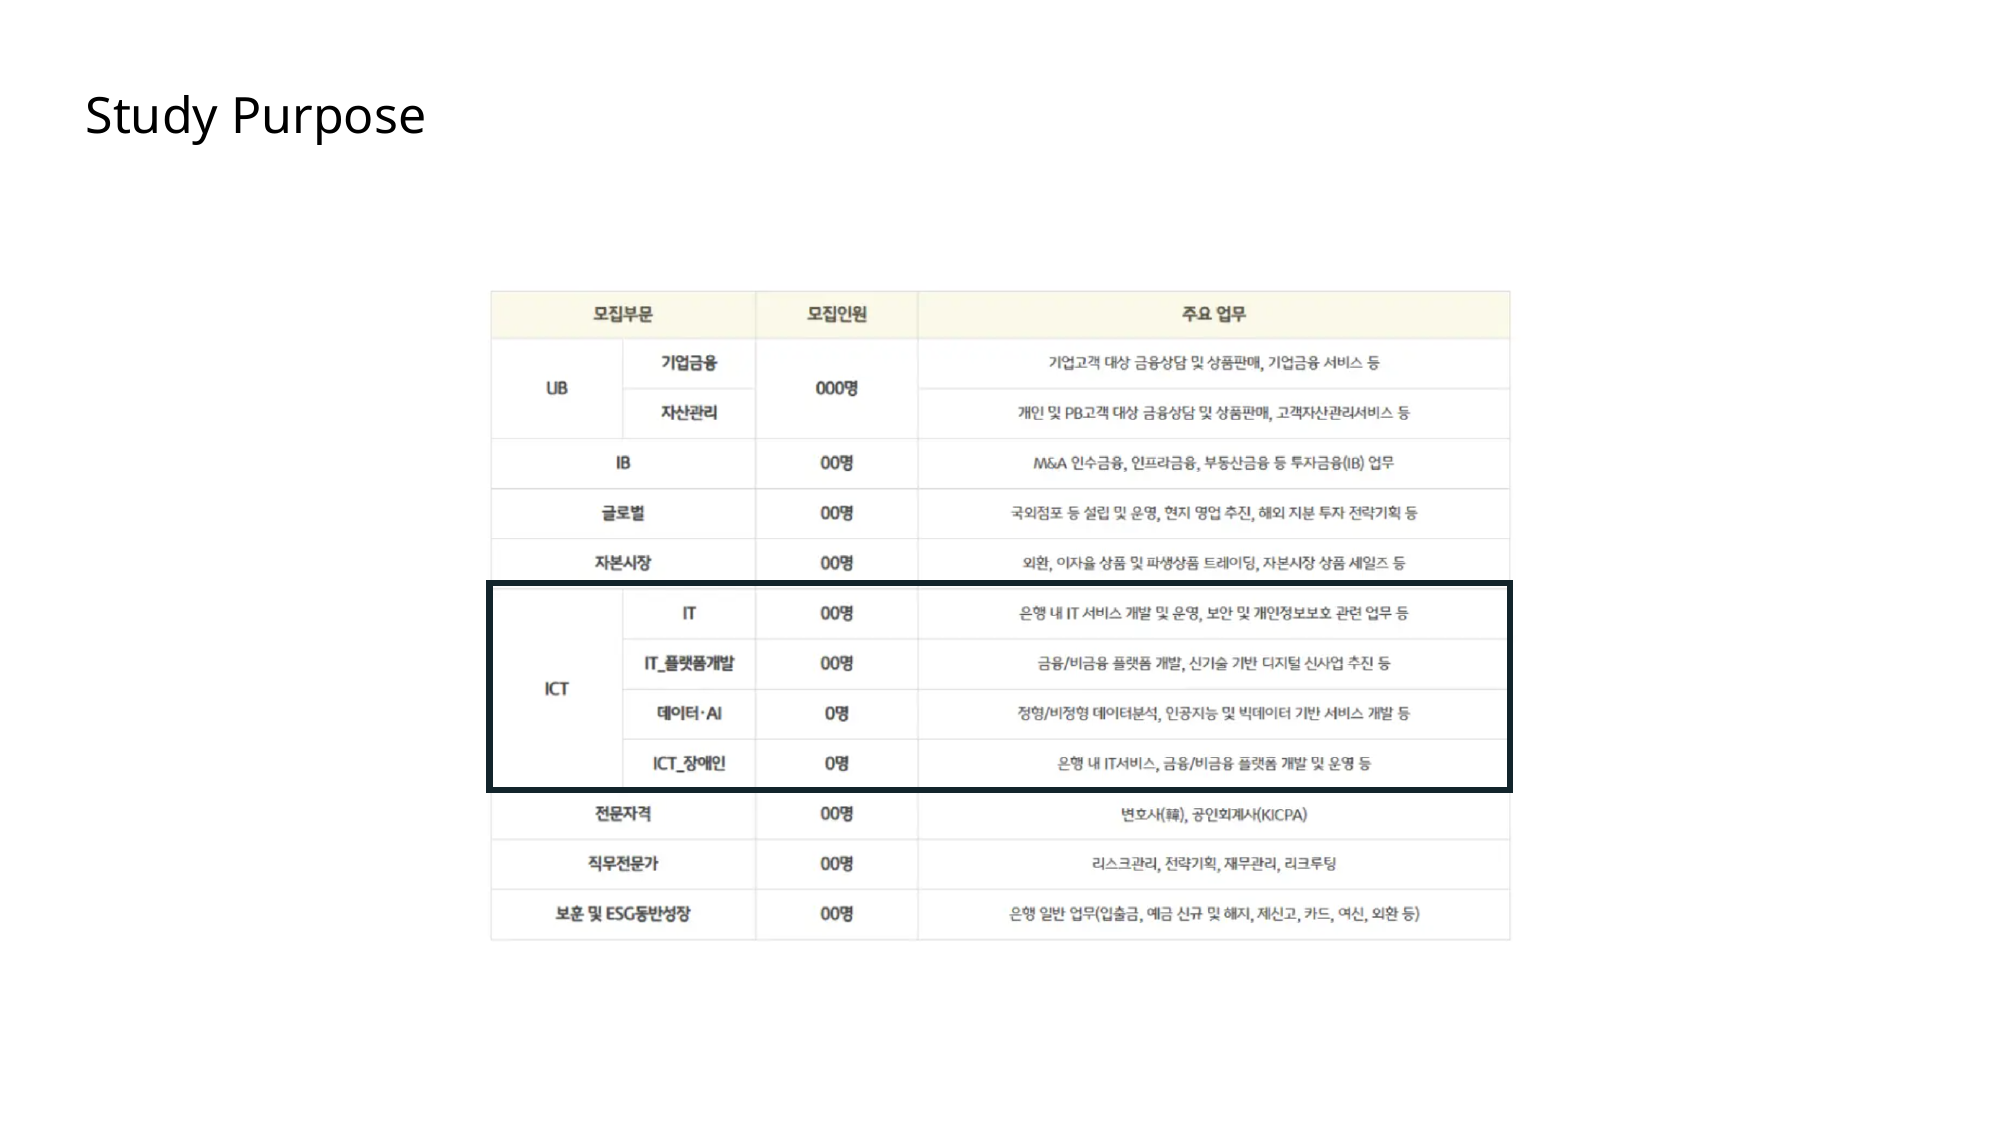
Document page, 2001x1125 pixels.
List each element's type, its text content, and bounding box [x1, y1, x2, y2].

text_box Study Purpose [70, 76, 547, 151]
picture [475, 281, 1530, 951]
